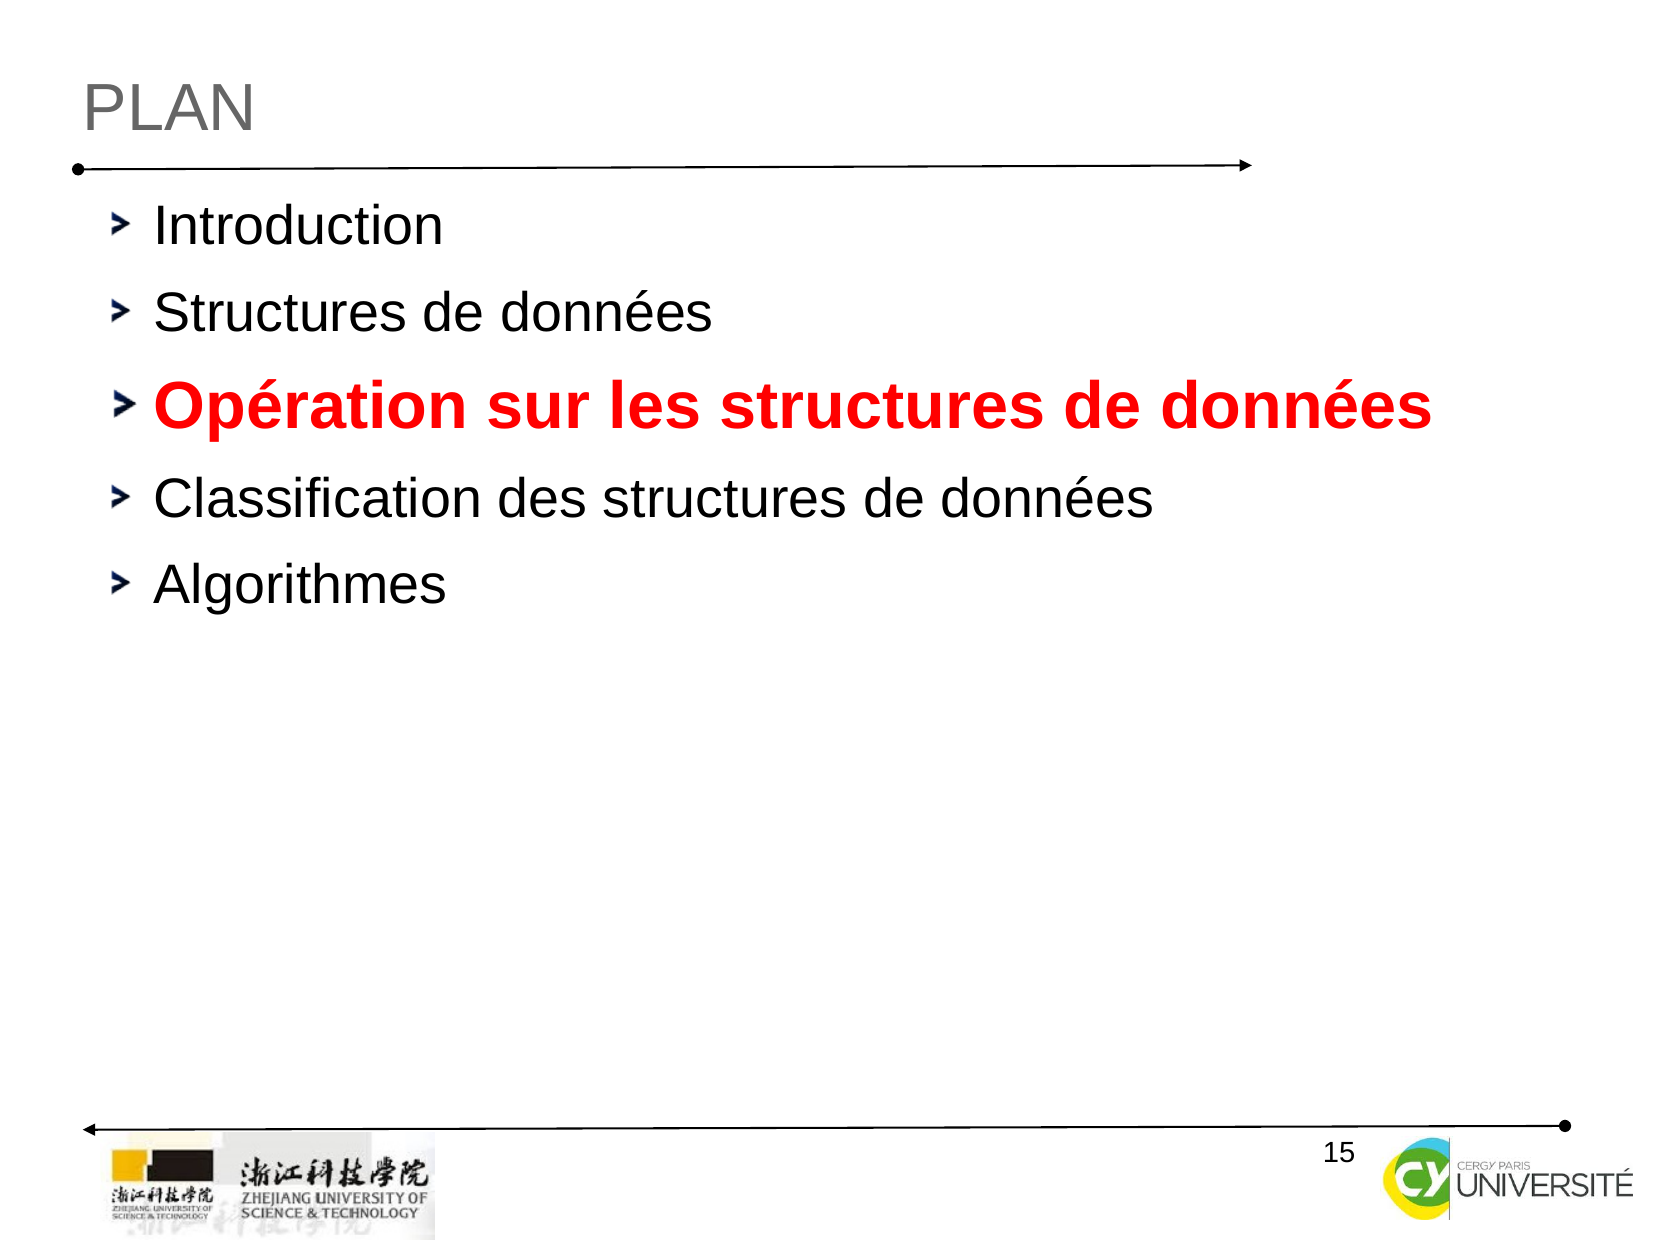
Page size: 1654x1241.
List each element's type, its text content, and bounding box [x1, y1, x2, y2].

text_box Plan [82, 49, 1571, 158]
picture [100, 202, 140, 242]
picture [100, 561, 140, 601]
picture [100, 1132, 435, 1240]
picture [100, 475, 140, 515]
picture [1380, 1136, 1633, 1220]
picture [100, 378, 148, 426]
text_box Introduction Structures de données Opération sur les structures de données Classification des structures de données Algorithmes [82, 188, 1571, 1119]
picture [100, 289, 140, 329]
